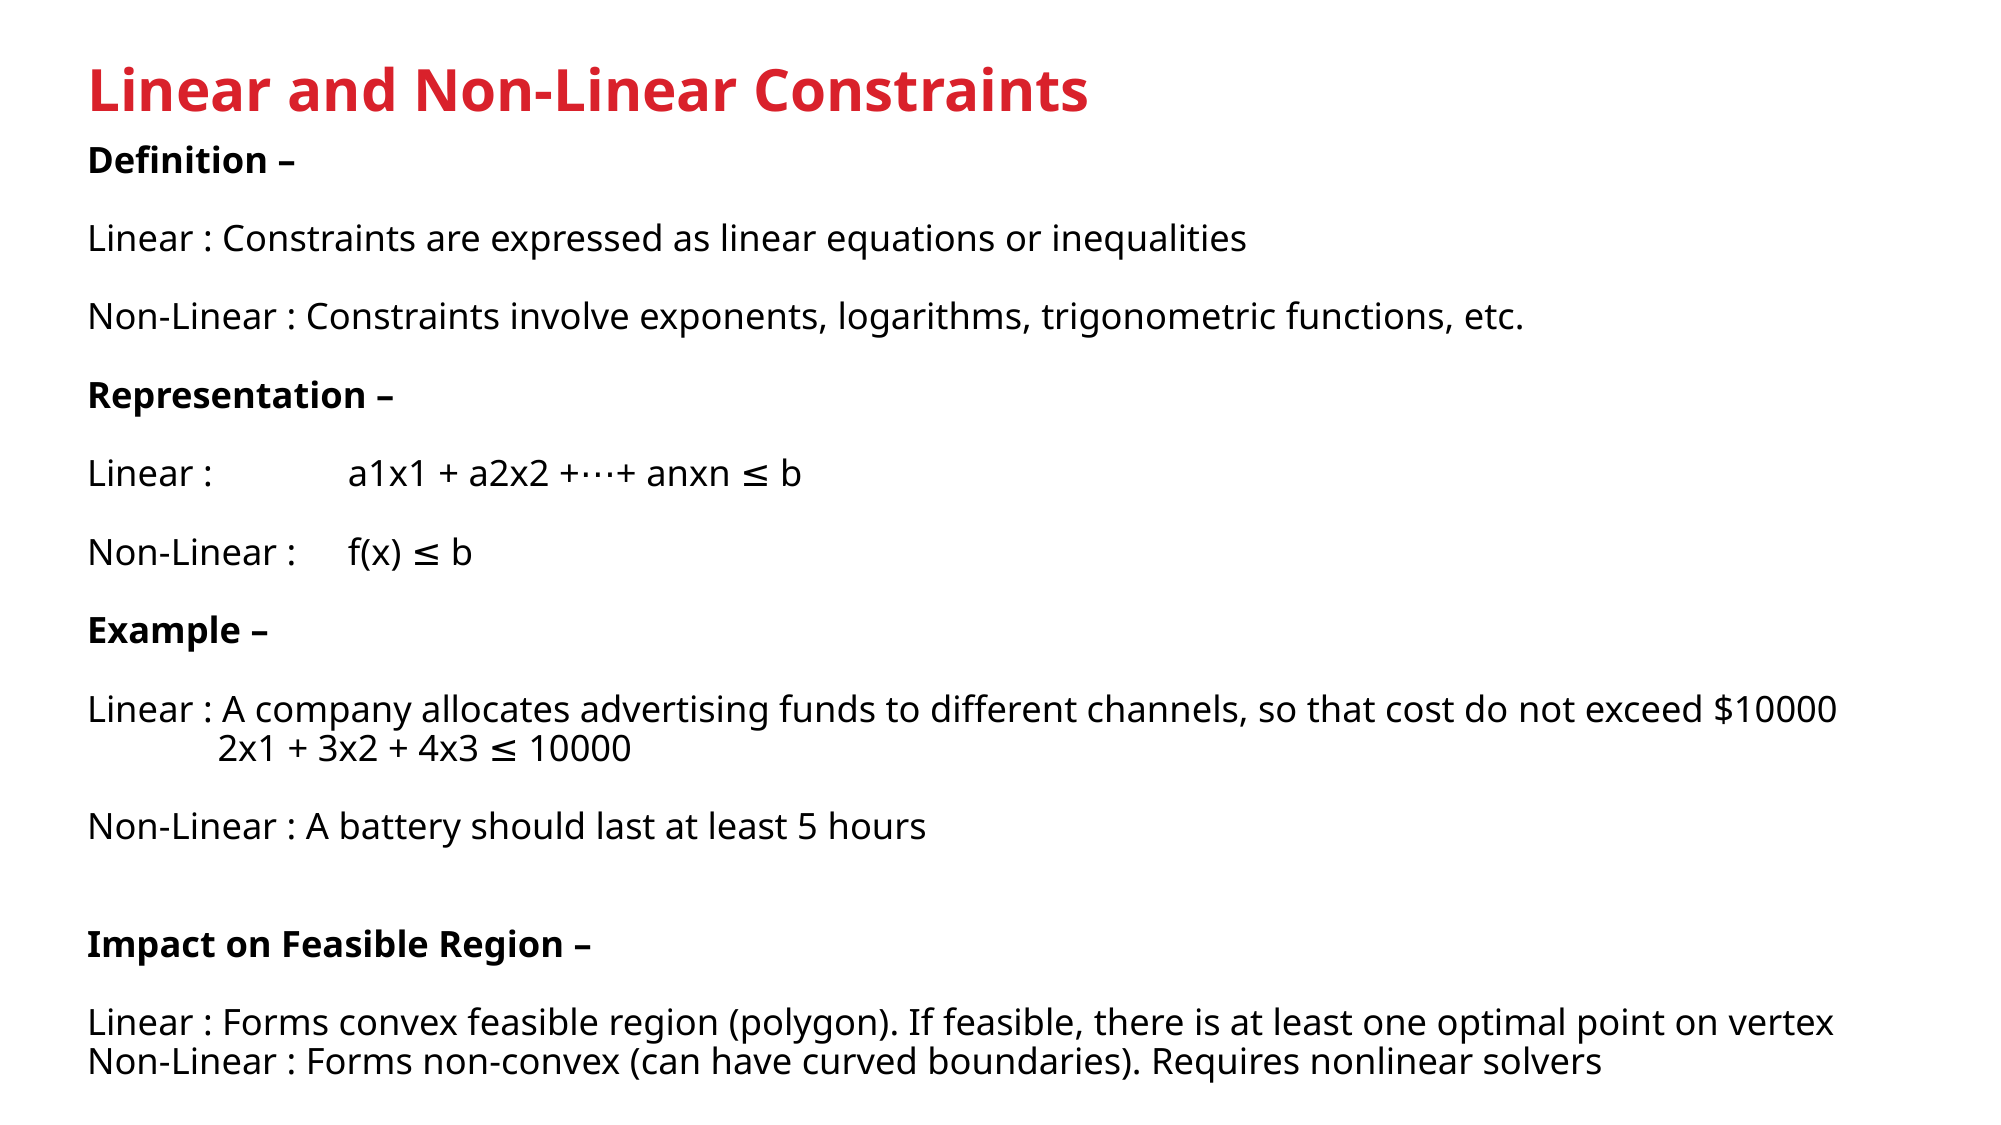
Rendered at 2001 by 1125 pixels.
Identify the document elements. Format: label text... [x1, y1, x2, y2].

title Linear and Non-Linear Constraints [71, 35, 1797, 149]
